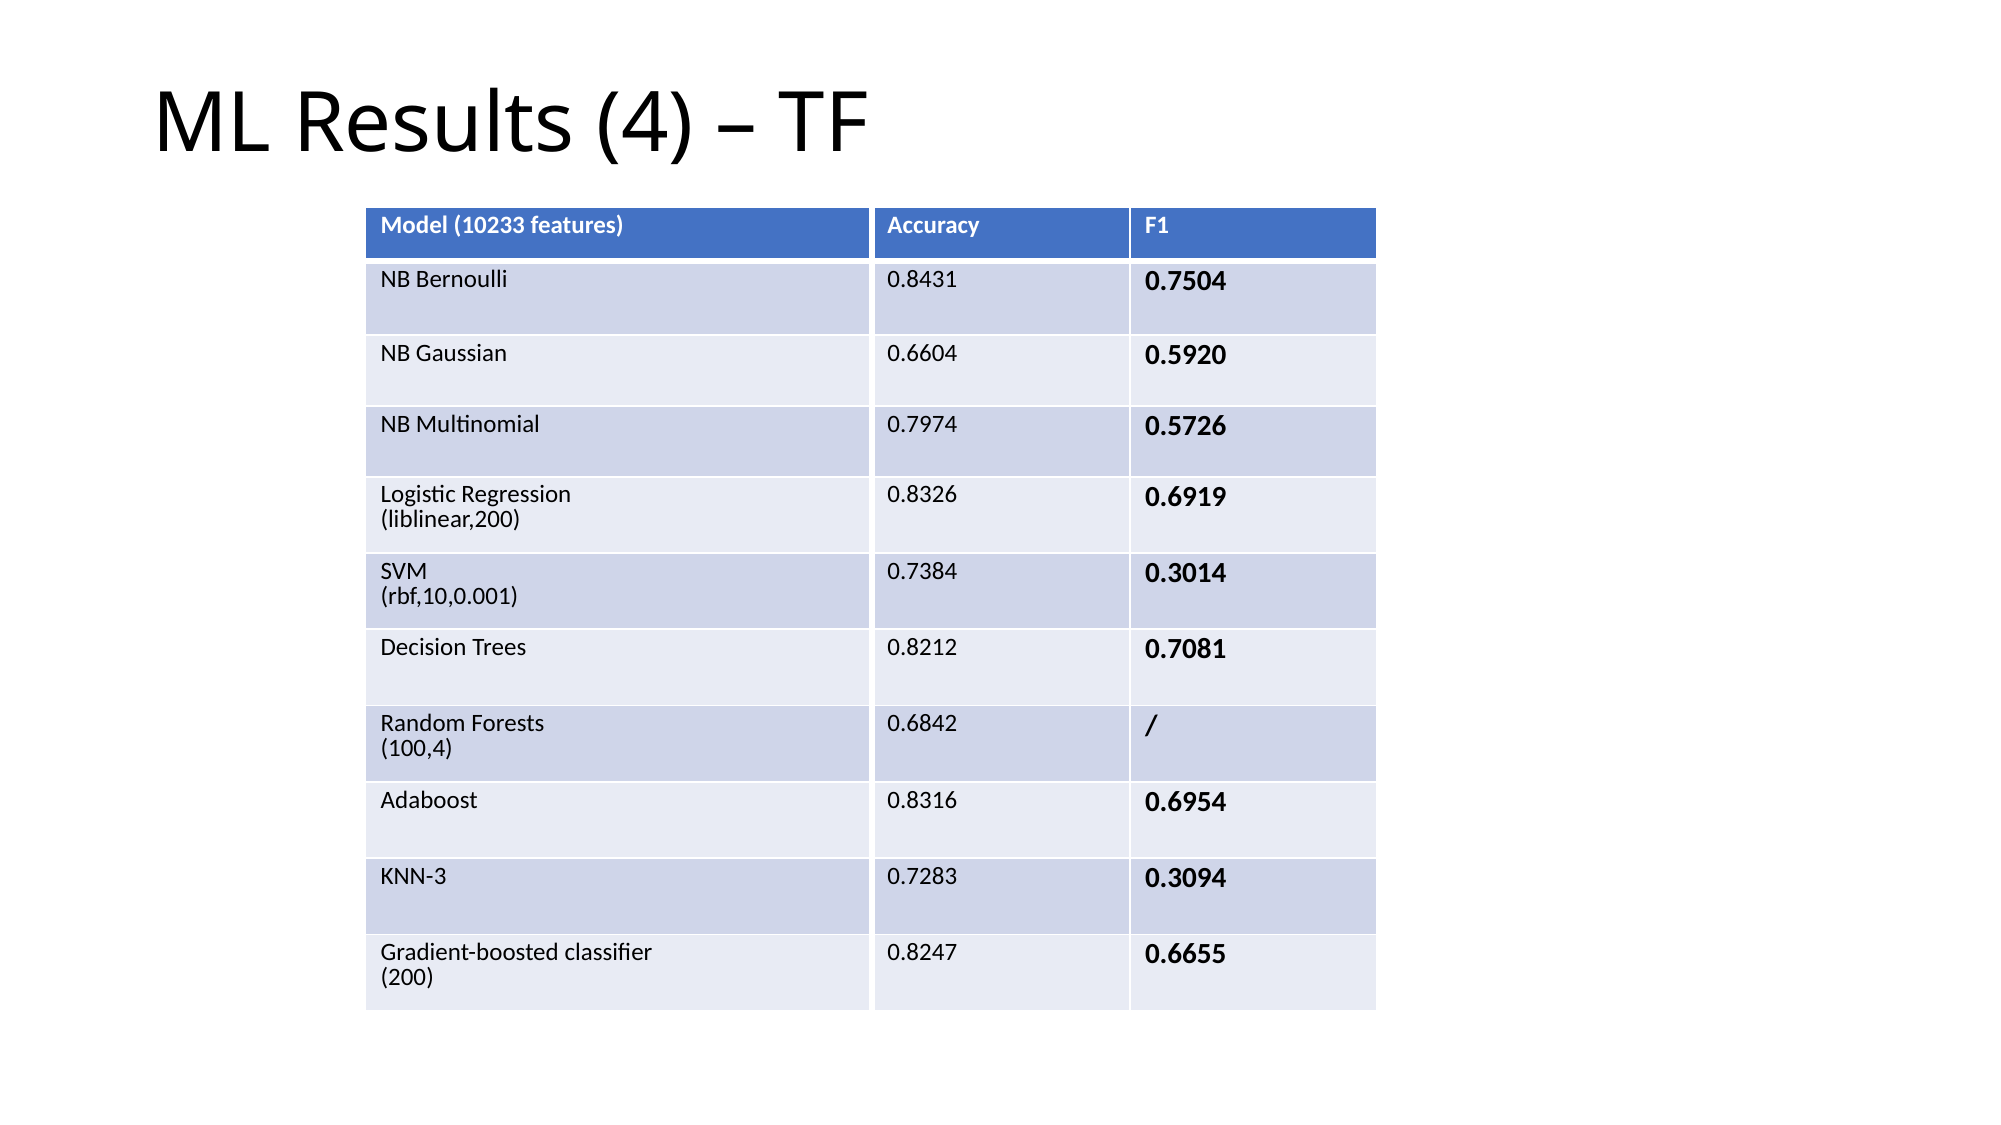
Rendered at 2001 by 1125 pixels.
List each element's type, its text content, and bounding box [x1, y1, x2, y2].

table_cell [875, 935, 1129, 1010]
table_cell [875, 859, 1129, 934]
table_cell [366, 859, 869, 934]
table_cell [1131, 630, 1376, 705]
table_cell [366, 783, 869, 857]
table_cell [366, 407, 869, 476]
table_cell NB Gaussian [366, 336, 869, 405]
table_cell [1131, 859, 1376, 934]
table_cell NB Bernoulli [366, 264, 869, 334]
table_cell 0.5920 [1131, 336, 1376, 405]
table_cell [875, 554, 1129, 628]
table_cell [875, 478, 1129, 552]
table_header F1 [1131, 208, 1376, 258]
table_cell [366, 554, 869, 628]
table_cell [366, 706, 869, 781]
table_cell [366, 478, 869, 552]
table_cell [1131, 554, 1376, 628]
table_header Model (10233 features) [366, 208, 869, 258]
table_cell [1131, 783, 1376, 857]
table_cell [1131, 478, 1376, 552]
table_cell 0.7504 [1131, 264, 1376, 334]
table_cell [875, 630, 1129, 705]
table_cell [875, 706, 1129, 781]
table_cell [875, 783, 1129, 857]
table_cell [366, 630, 869, 705]
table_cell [1131, 407, 1376, 476]
table_header Accuracy [875, 208, 1129, 258]
title ML Results (4) – TF [137, 16, 1863, 234]
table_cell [366, 935, 869, 1010]
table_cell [875, 407, 1129, 476]
table_cell 0.8431 [875, 264, 1129, 334]
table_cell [1131, 706, 1376, 781]
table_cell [1131, 935, 1376, 1010]
table_cell 0.6604 [875, 336, 1129, 405]
